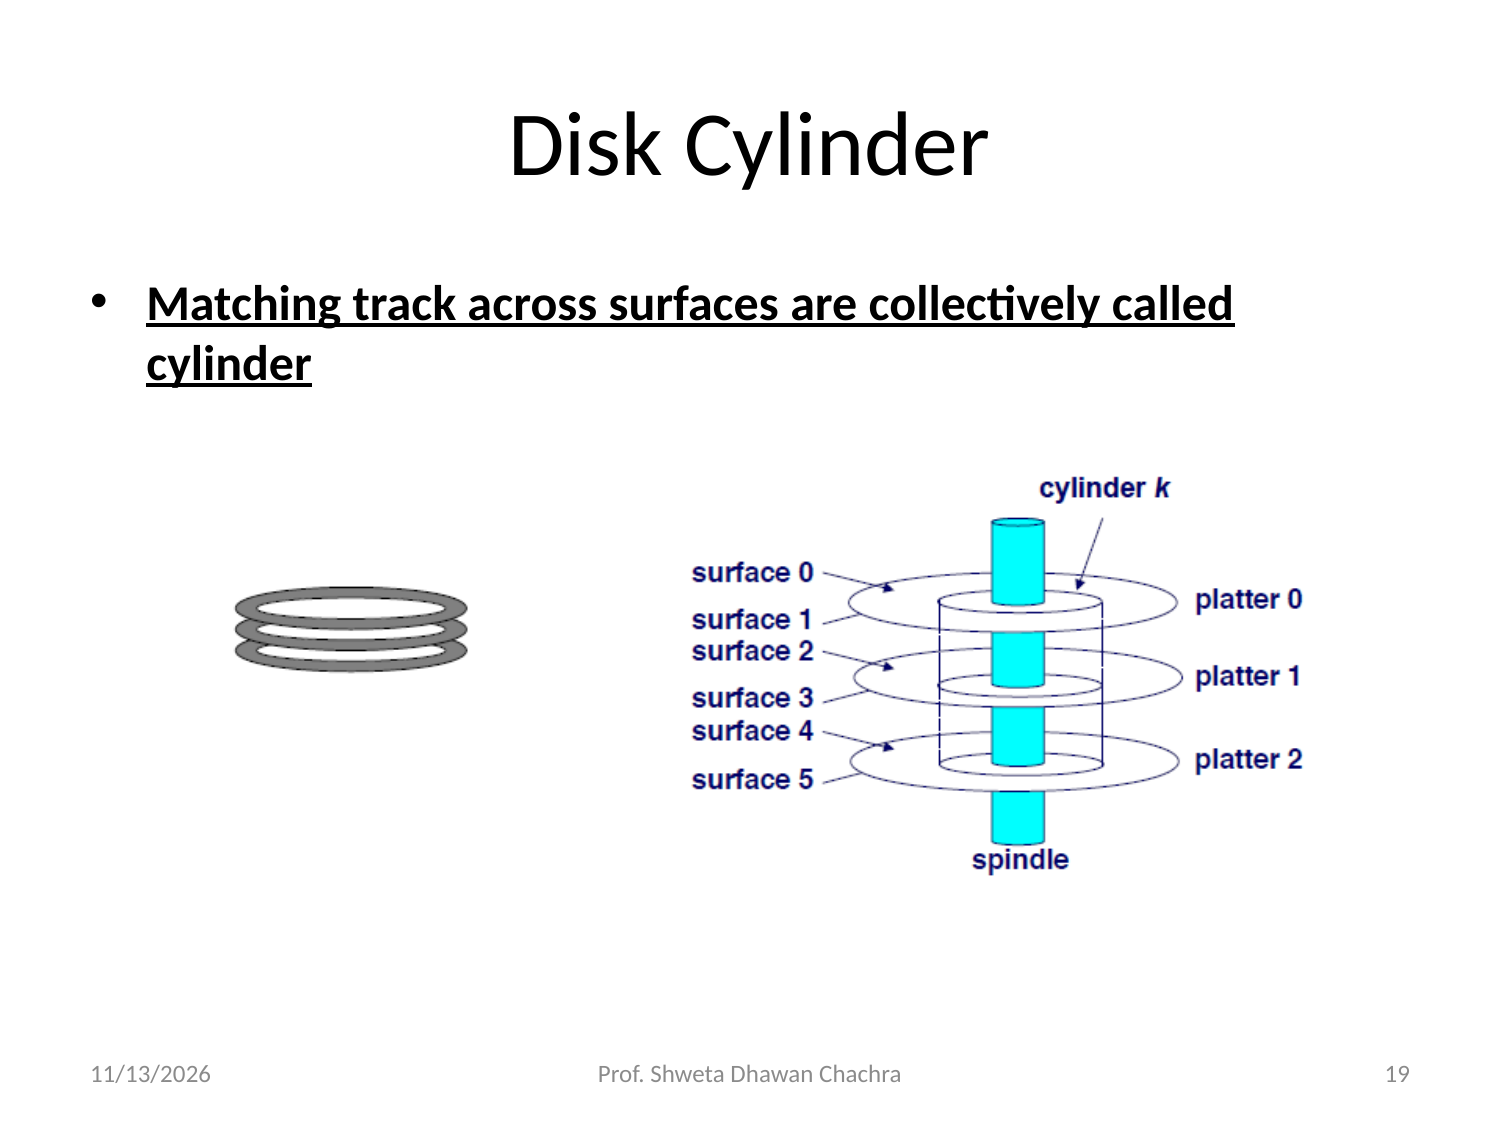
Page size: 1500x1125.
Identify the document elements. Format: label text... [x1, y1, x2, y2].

list Matching track across surfaces are collectively called cylinder [75, 262, 1425, 1005]
picture [212, 557, 496, 713]
footer Prof. Shweta Dhawan Chachra [512, 1042, 988, 1103]
title Disk Cylinder [75, 45, 1425, 233]
picture [662, 449, 1346, 896]
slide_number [75, 1042, 425, 1103]
slide_number 19 [1074, 1042, 1425, 1103]
